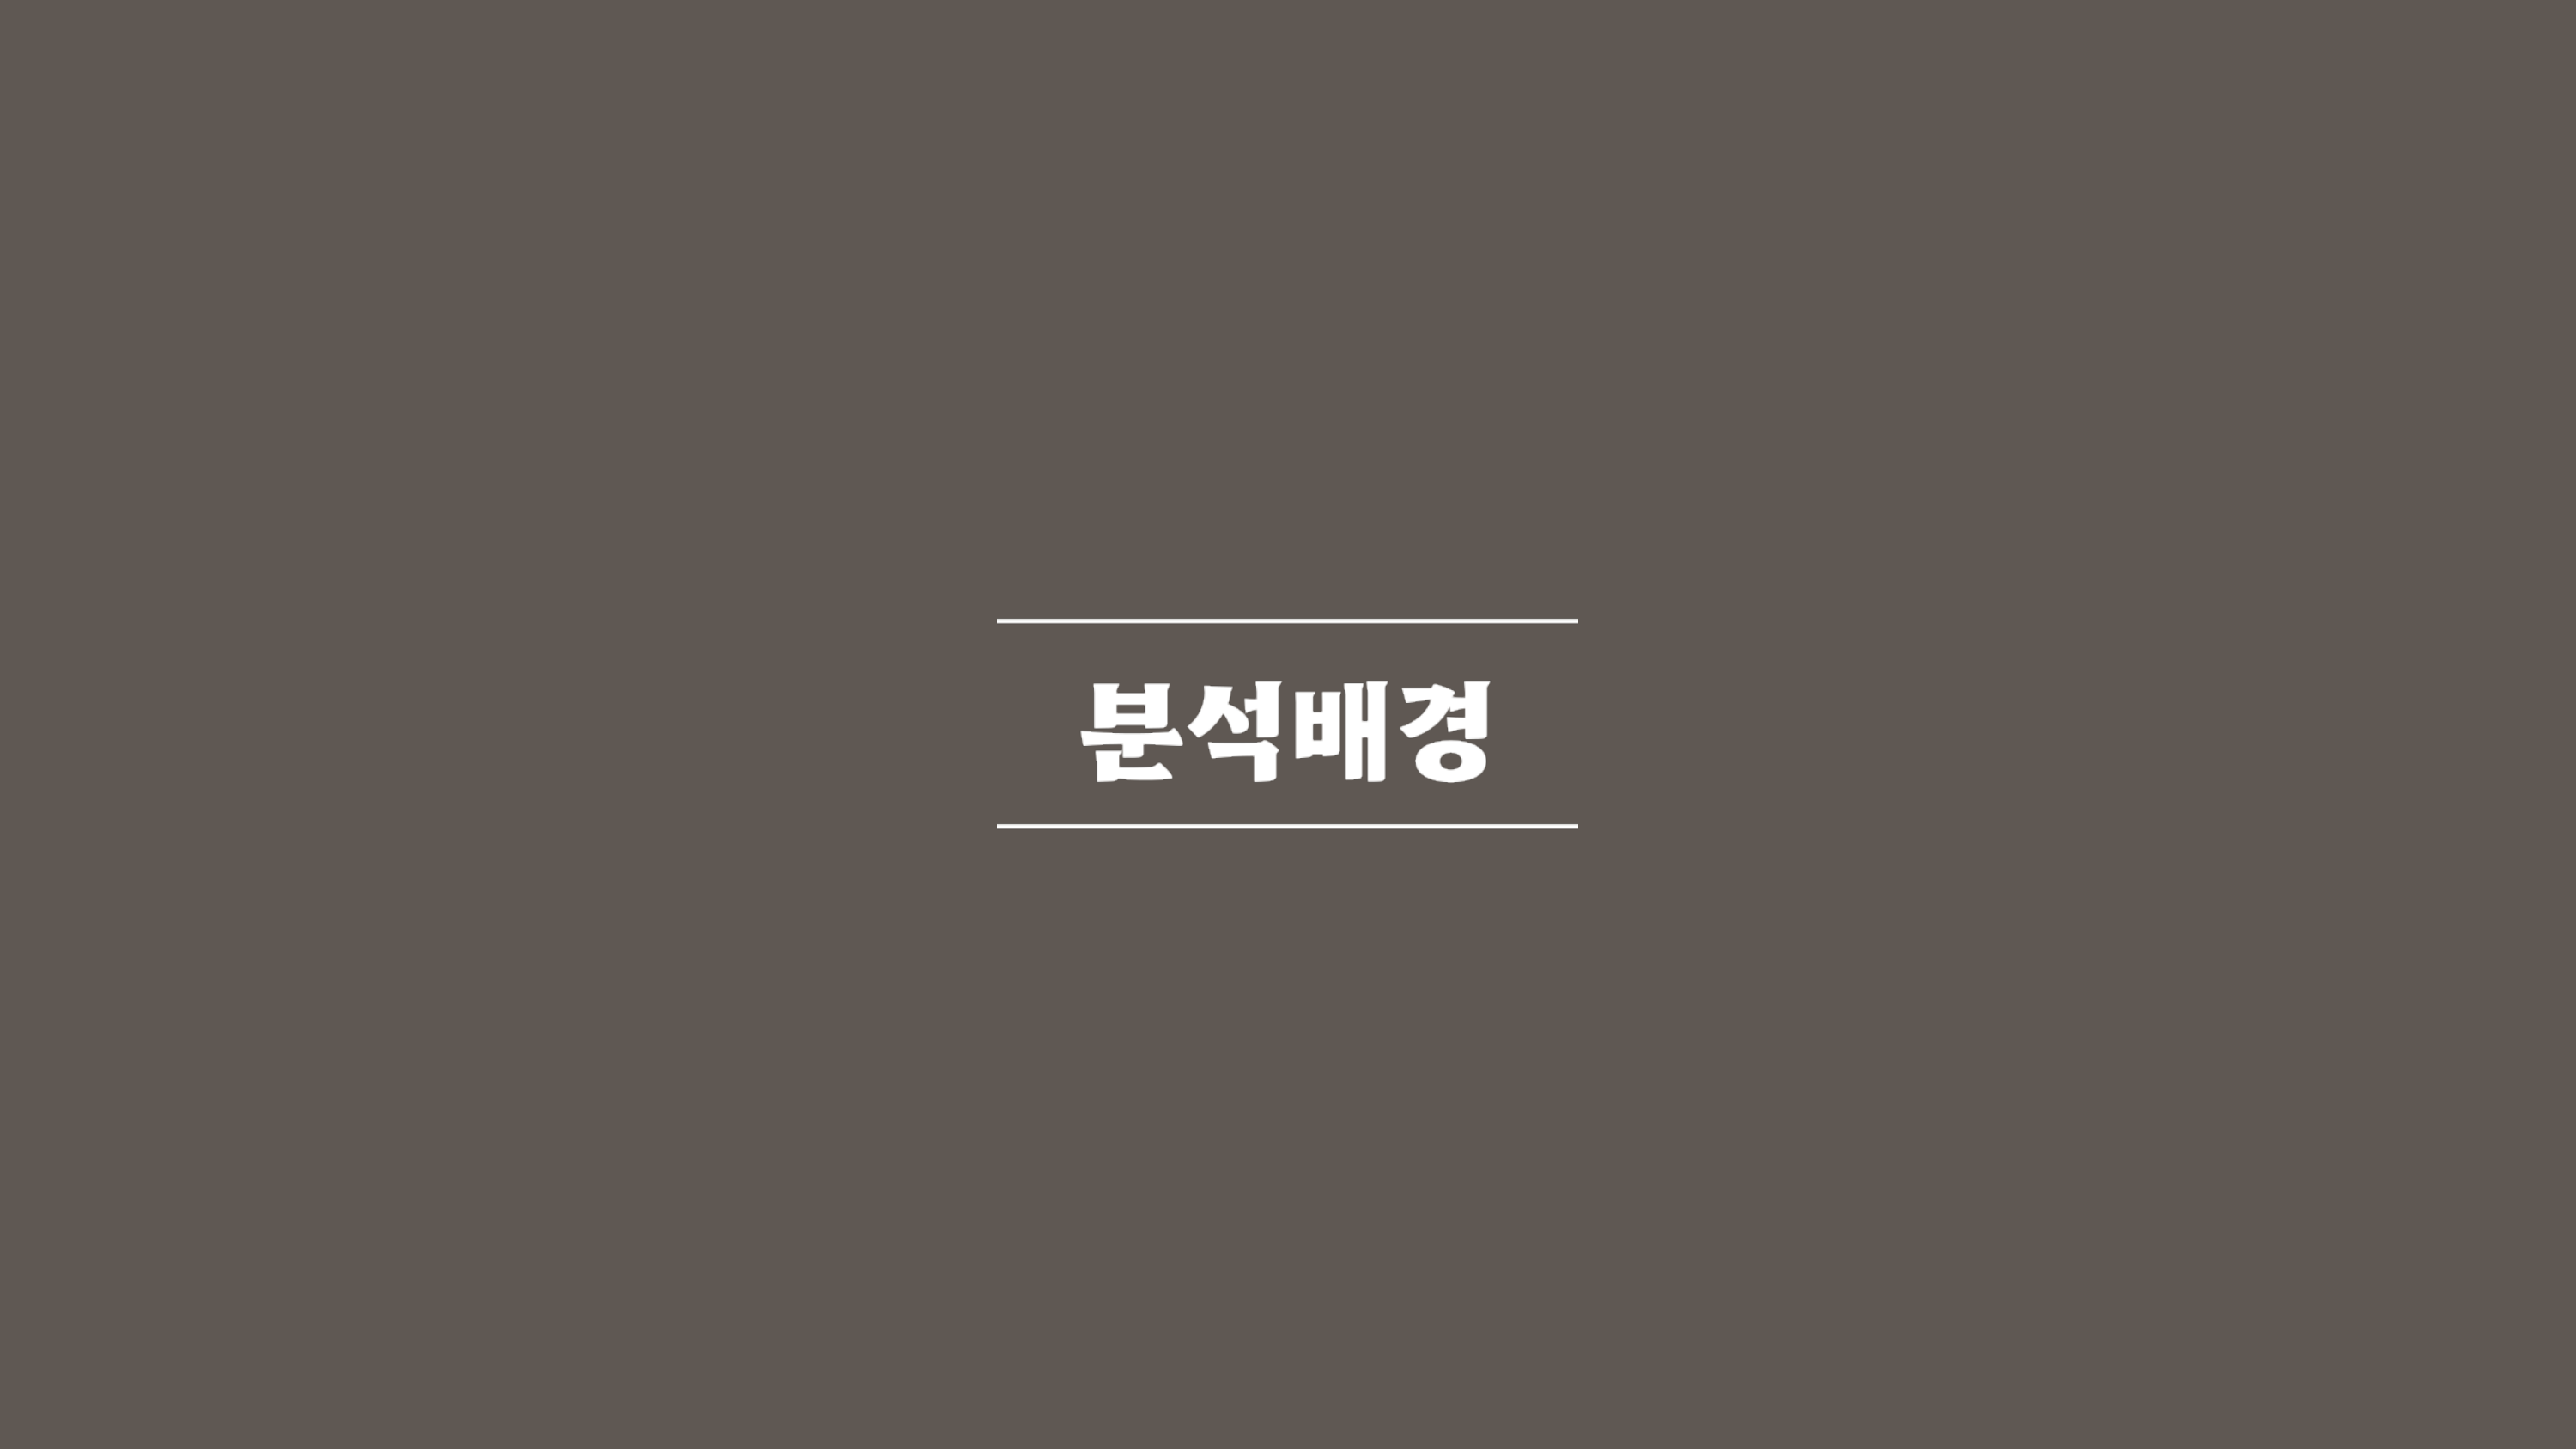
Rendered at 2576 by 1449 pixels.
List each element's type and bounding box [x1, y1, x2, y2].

picture [965, 625, 1544, 834]
text_box [997, 816, 1579, 836]
text_box [997, 612, 1579, 632]
text_box [0, 0, 2576, 1449]
